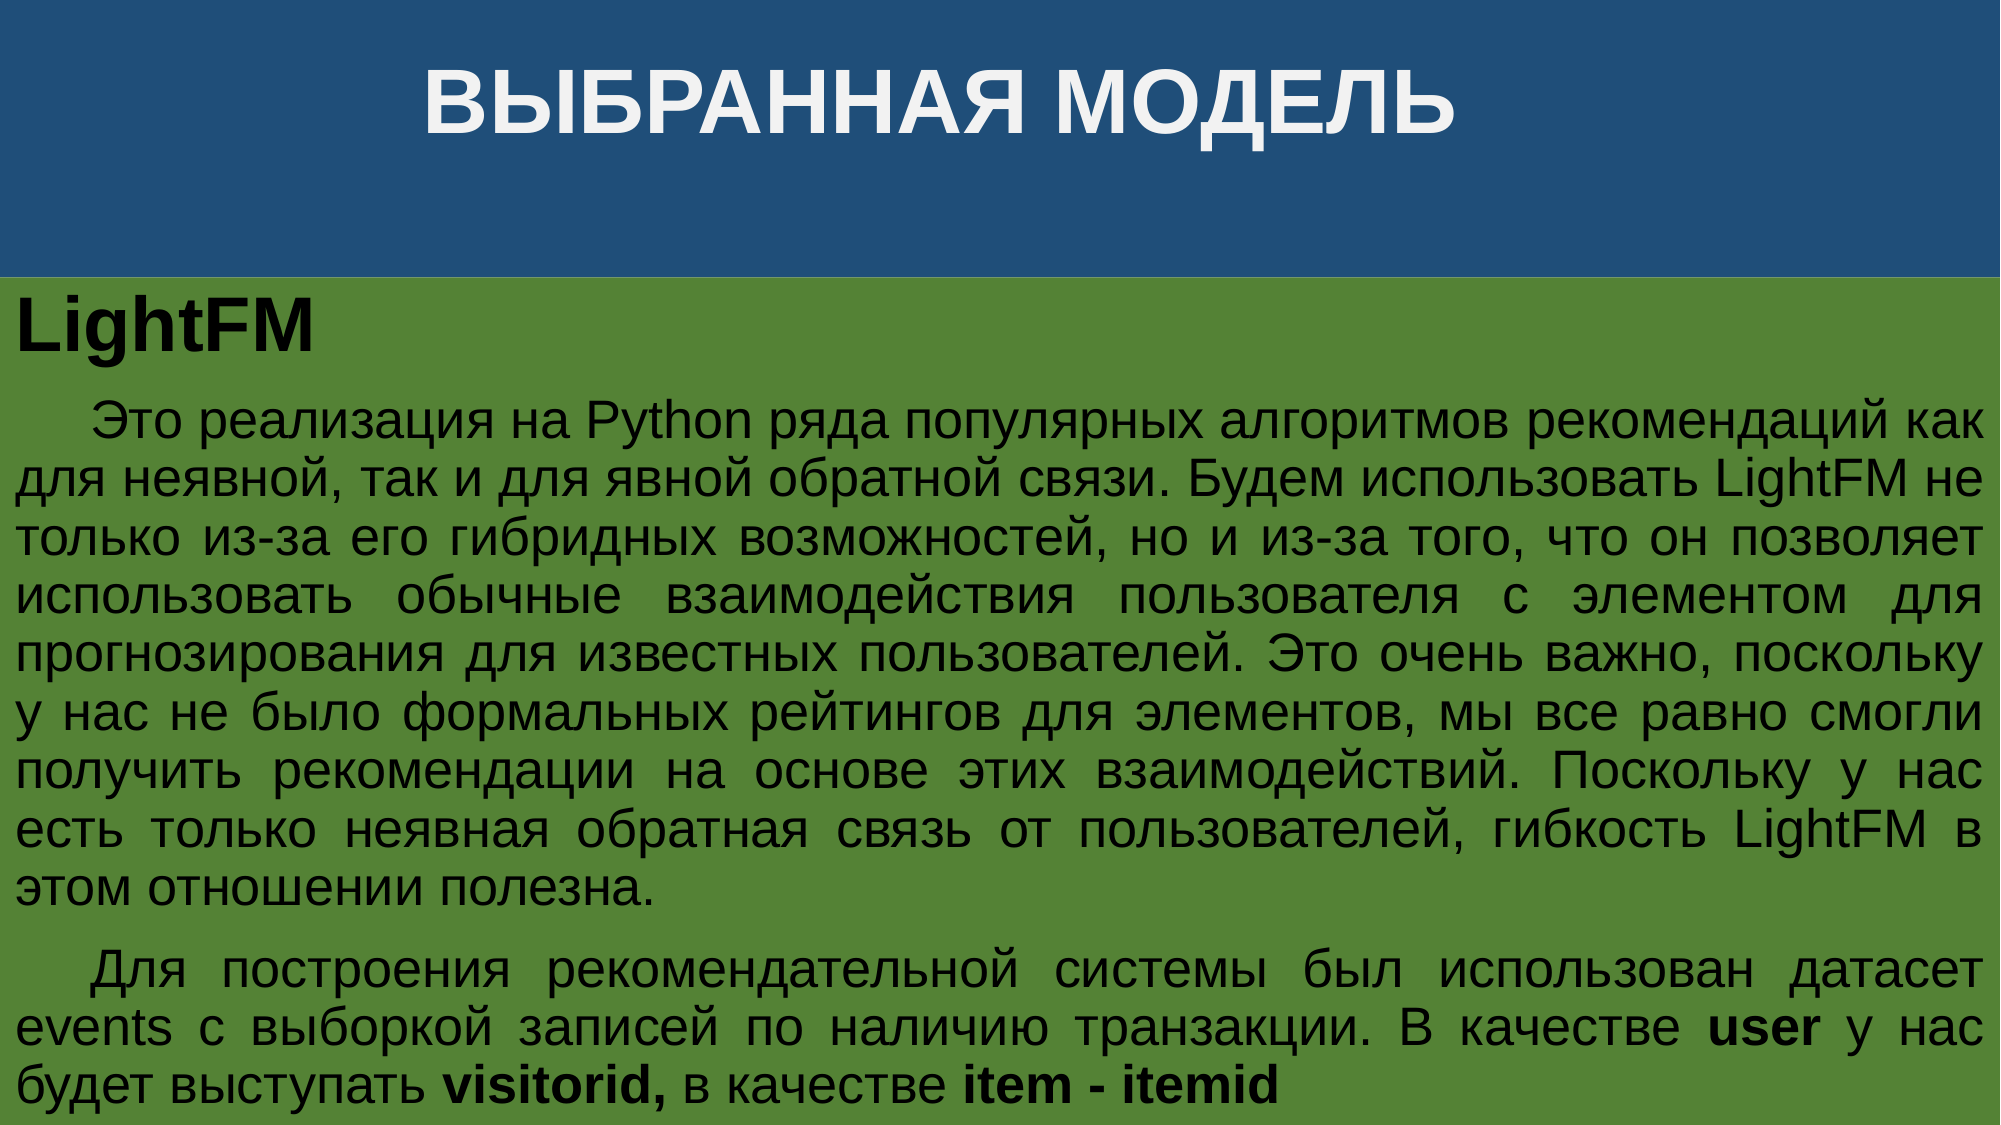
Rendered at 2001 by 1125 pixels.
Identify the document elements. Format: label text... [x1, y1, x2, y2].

list LightFM Это реализация на Python ряда популярных алгоритмов рекомендаций как для неявной, так и для явной обратной связи. Будем использовать LightFM не только из-за его гибридных возможностей, но и из-за того, что он позволяет использовать обычные взаимодействия пользователя с элементом для прогнозирования для известных пользователей. Это очень важно, поскольку у нас не было формальных рейтингов для элементов, мы все равно смогли получить рекомендации на основе этих взаимодействий. Поскольку у нас есть только неявная обратная связь от пользователей, гибкость LightFM в этом отношении полезна. Для построения рекомендательной системы был использован датасет events с выборкой записей по наличию транзакции. В качестве user у нас будет выступать visitorid, в качестве item - itemid [0, 277, 2000, 1125]
title ВЫБРАННАЯ МОДЕЛЬ [0, 0, 2000, 277]
